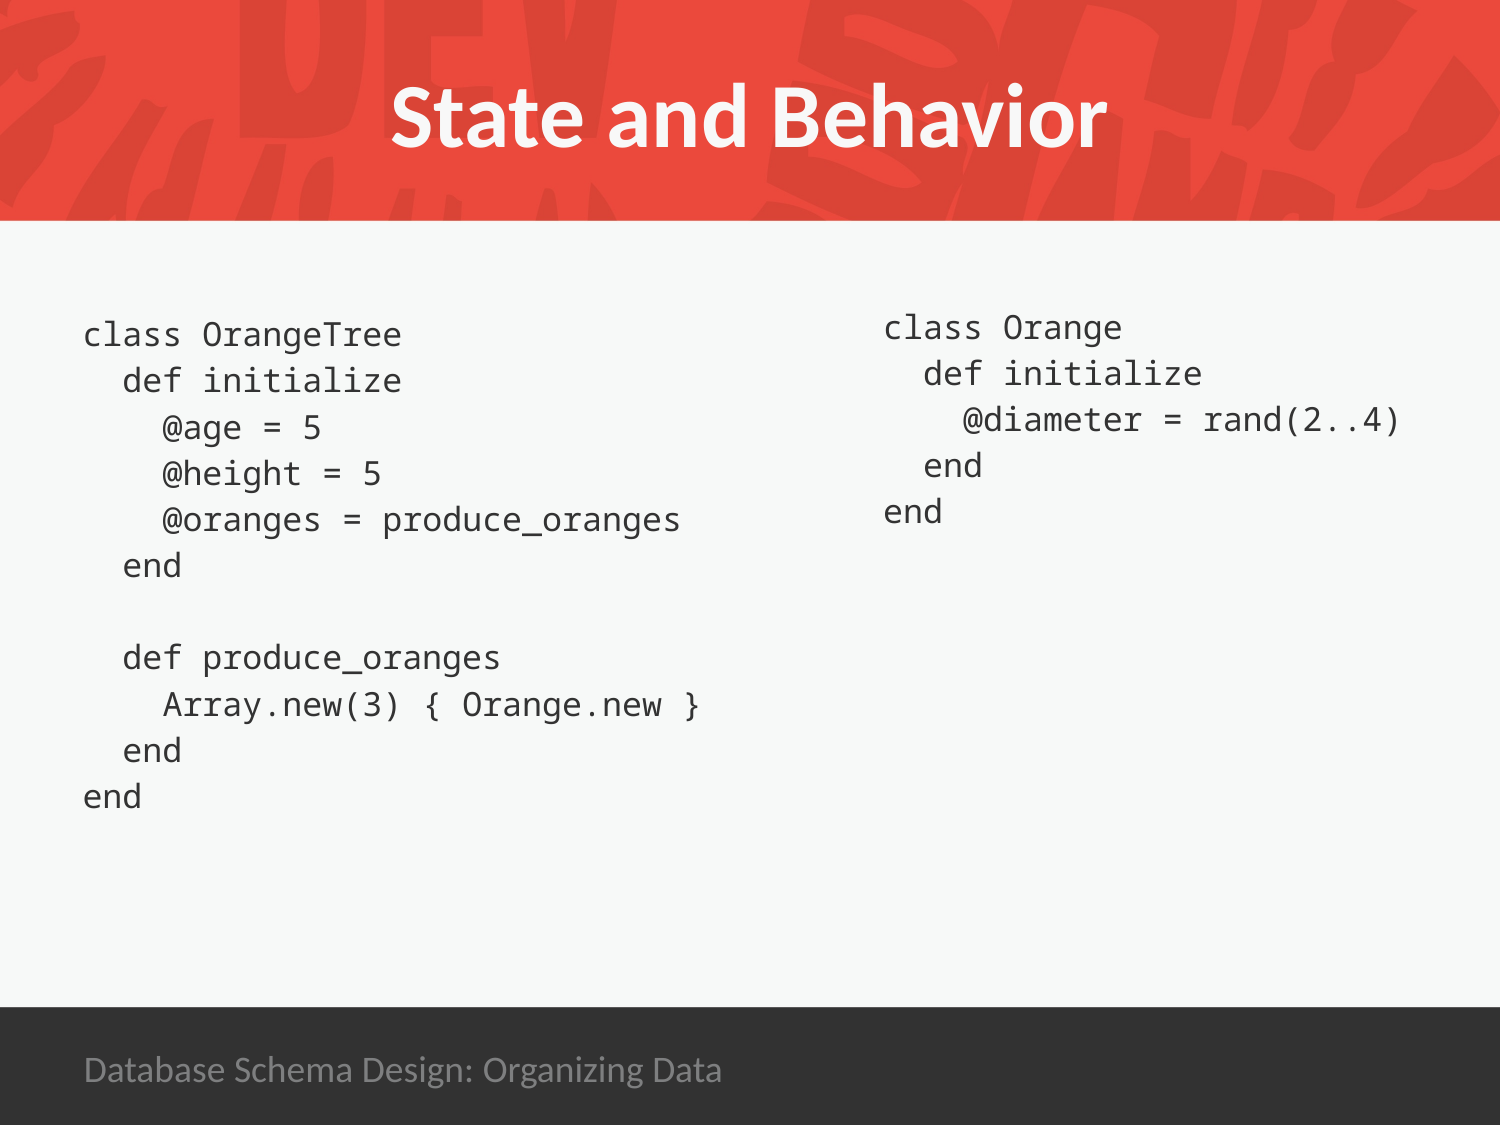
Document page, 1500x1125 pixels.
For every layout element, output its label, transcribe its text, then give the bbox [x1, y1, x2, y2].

title State and Behavior [74, 16, 1426, 206]
text_box class Orange def initialize @diameter = rand(2..4) end end [883, 305, 1425, 988]
picture [0, 0, 1500, 1125]
text_box Database Schema Design: Organizing Data [83, 1045, 1434, 1091]
list class OrangeTree def initialize @age = 5 @height = 5 @oranges = produce_oranges end def produce_oranges Array.new(3) { Orange.new } end end [74, 305, 738, 989]
